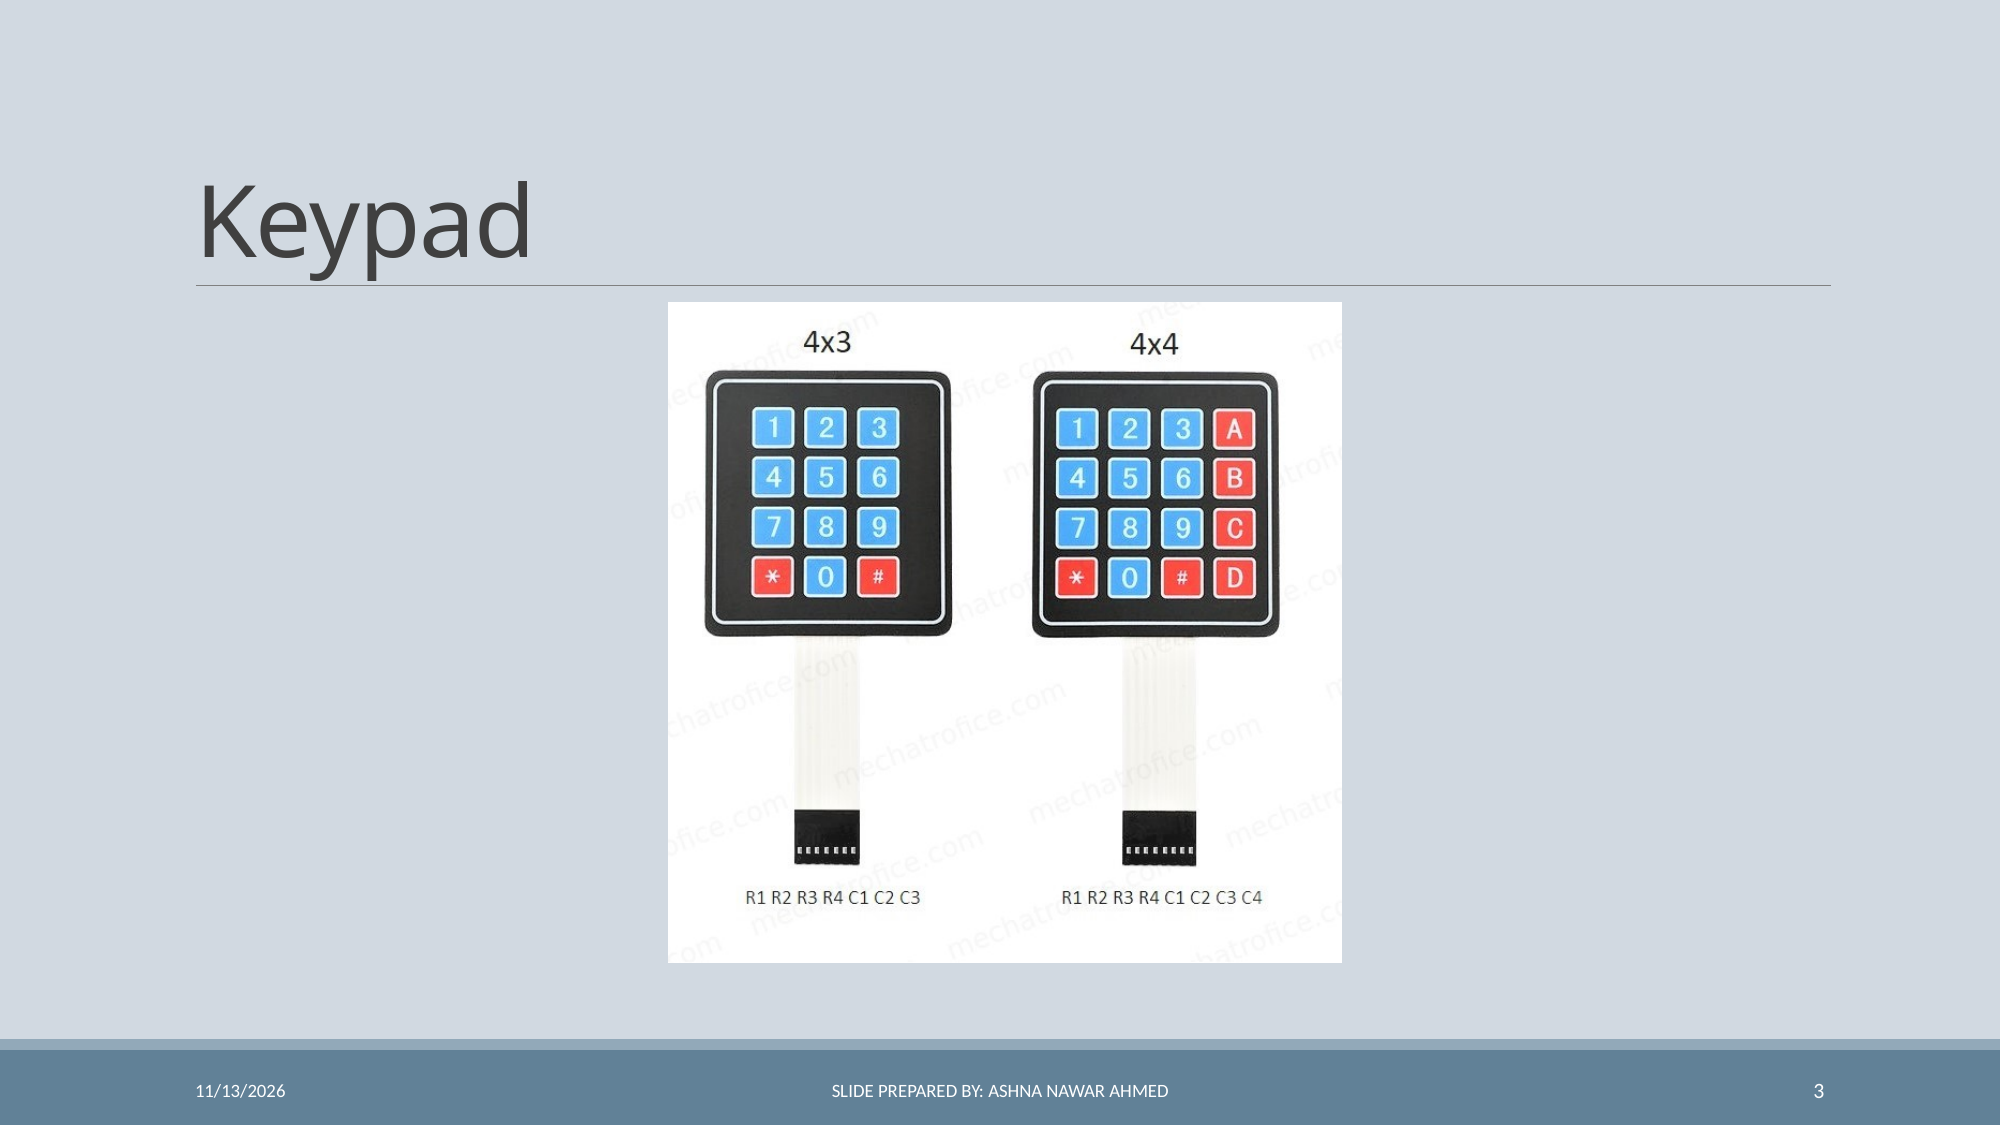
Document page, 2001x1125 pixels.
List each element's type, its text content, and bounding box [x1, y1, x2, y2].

title Keypad [180, 47, 1830, 285]
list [667, 302, 1343, 964]
footer Slide Prepared By: Ashna Nawar Ahmed [604, 1059, 1396, 1120]
slide_number 14-Dec-21 [180, 1059, 586, 1120]
slide_number 3 [1624, 1059, 1840, 1120]
